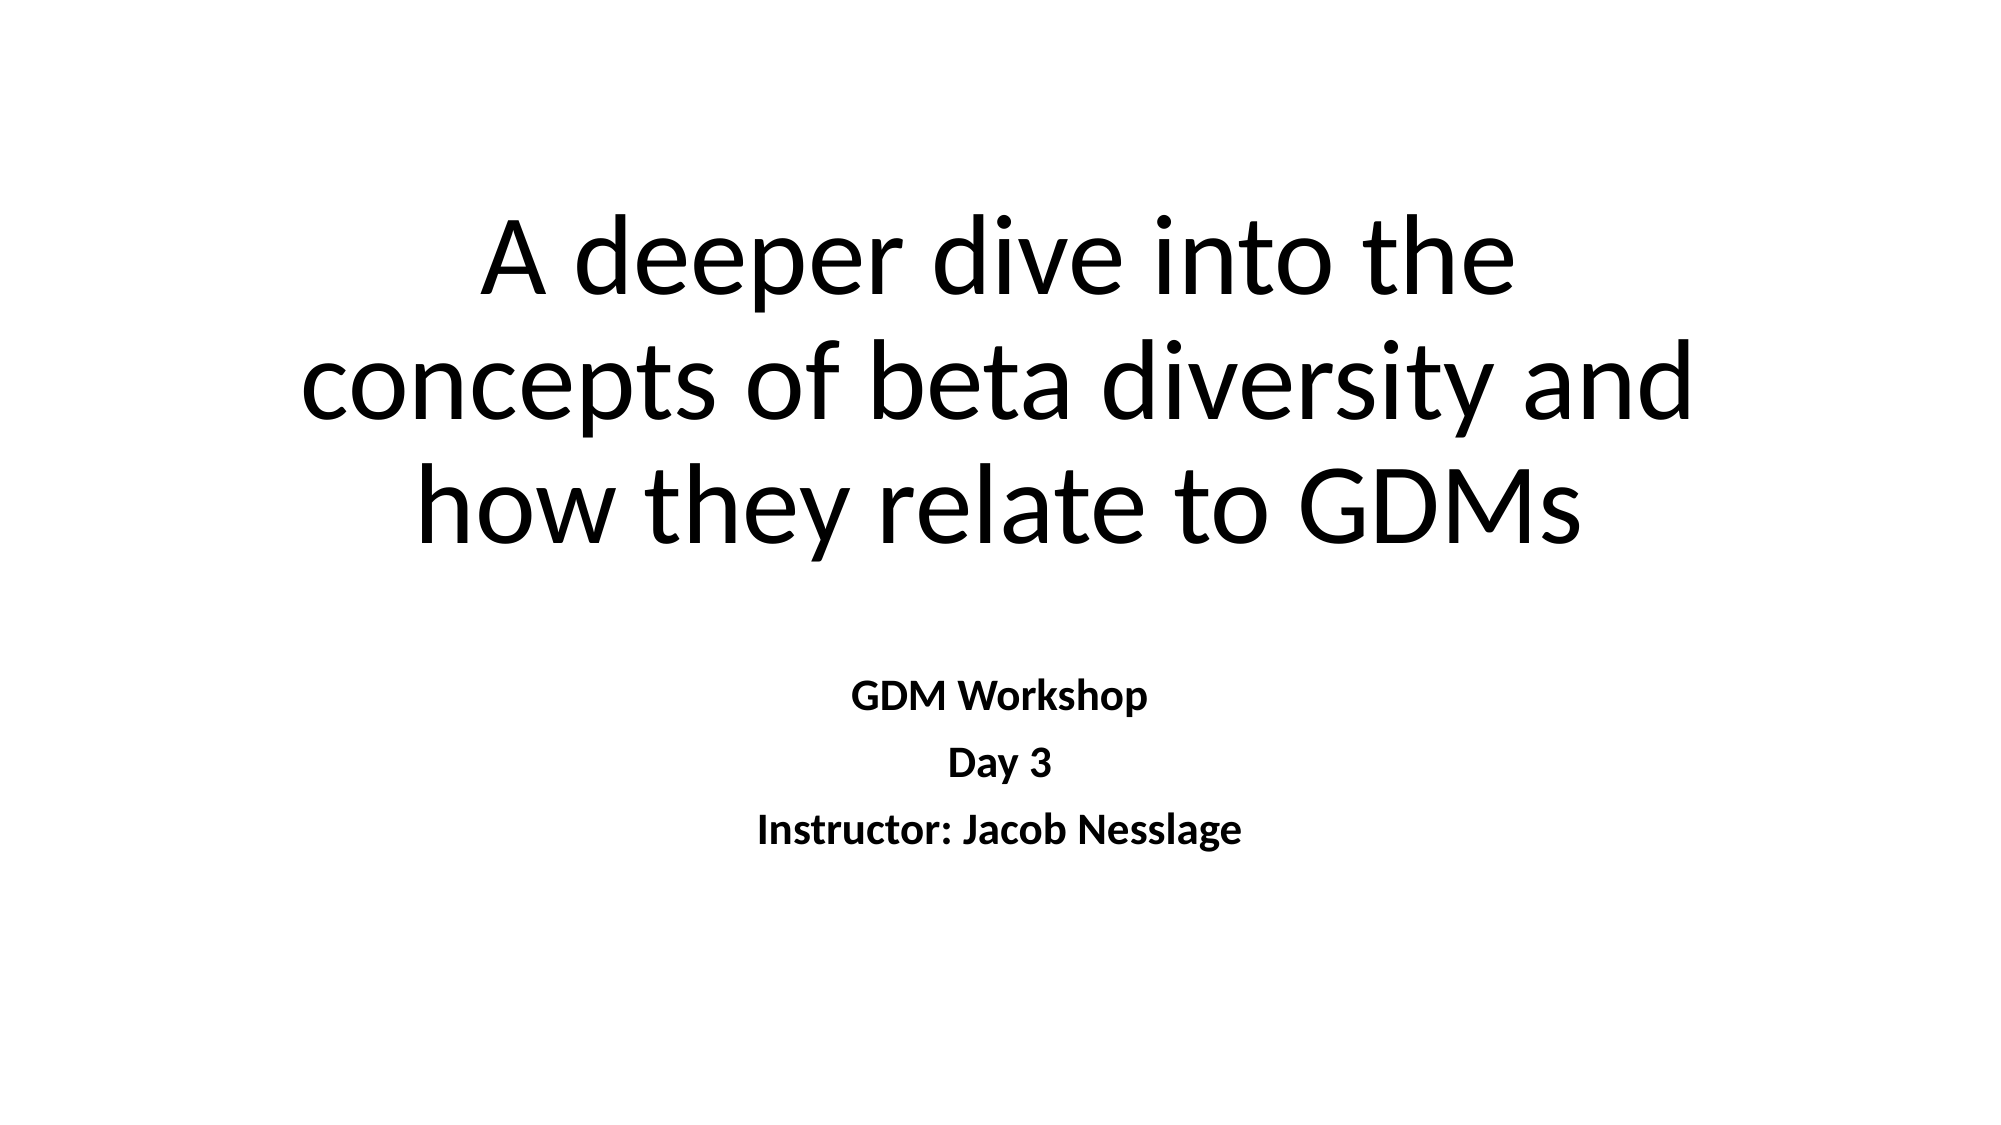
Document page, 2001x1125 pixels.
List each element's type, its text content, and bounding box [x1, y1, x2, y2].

subtitle GDM Workshop Day 3 Instructor: Jacob Nesslage [249, 590, 1750, 863]
title A deeper dive into the concepts of beta diversity and how they relate to GDMs [249, 184, 1750, 576]
